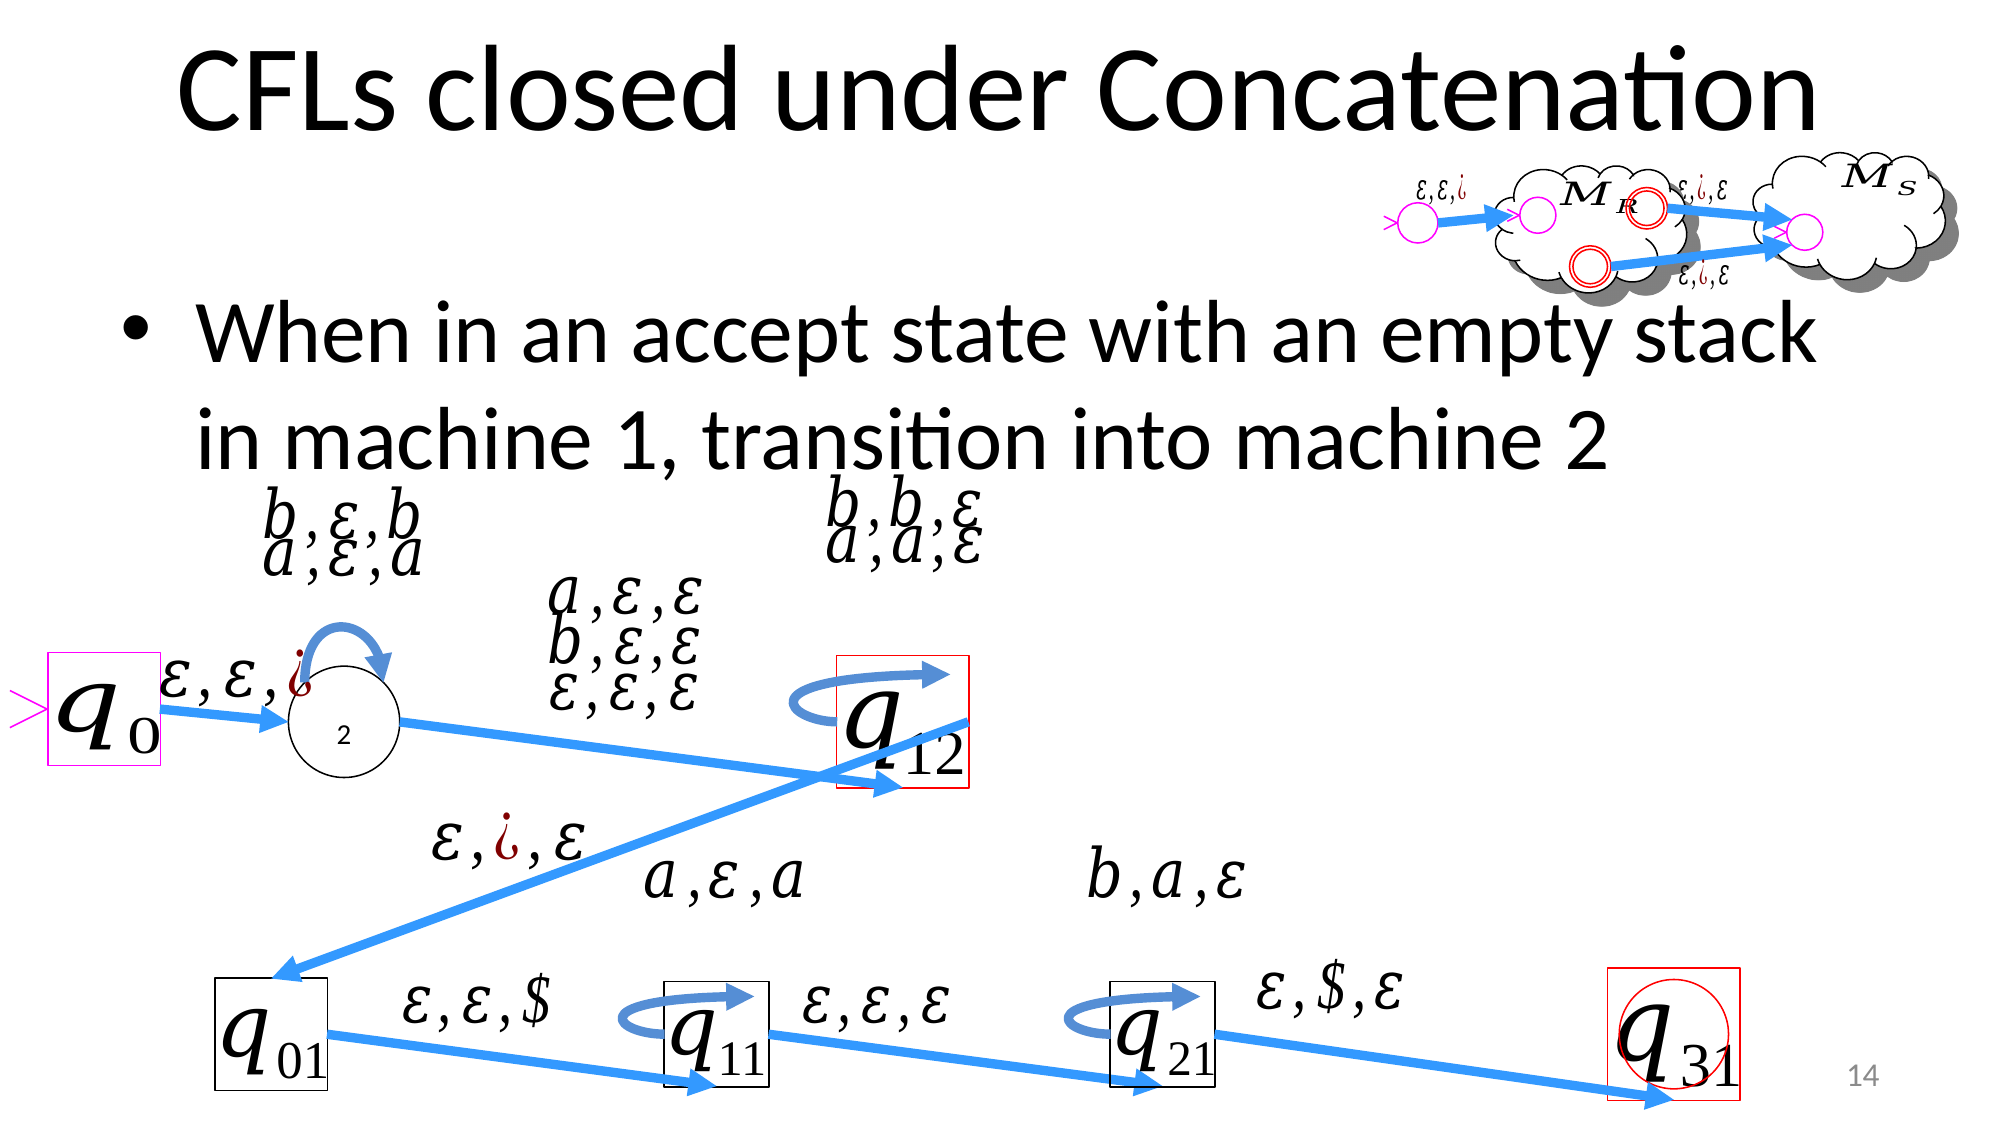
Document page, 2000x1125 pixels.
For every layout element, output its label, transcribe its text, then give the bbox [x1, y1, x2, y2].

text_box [1493, 149, 1946, 294]
slide_number 14 [1743, 1042, 1900, 1103]
list When in an accept state with an empty stack in machine 1, transition into machine 2 [99, 262, 1900, 1005]
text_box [1383, 202, 1439, 244]
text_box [271, 768, 857, 979]
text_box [1437, 215, 1520, 224]
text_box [215, 837, 1740, 1100]
title CFLs closed under Concatenation [99, 0, 1900, 175]
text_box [9, 653, 161, 765]
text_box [261, 466, 988, 788]
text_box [159, 708, 289, 723]
